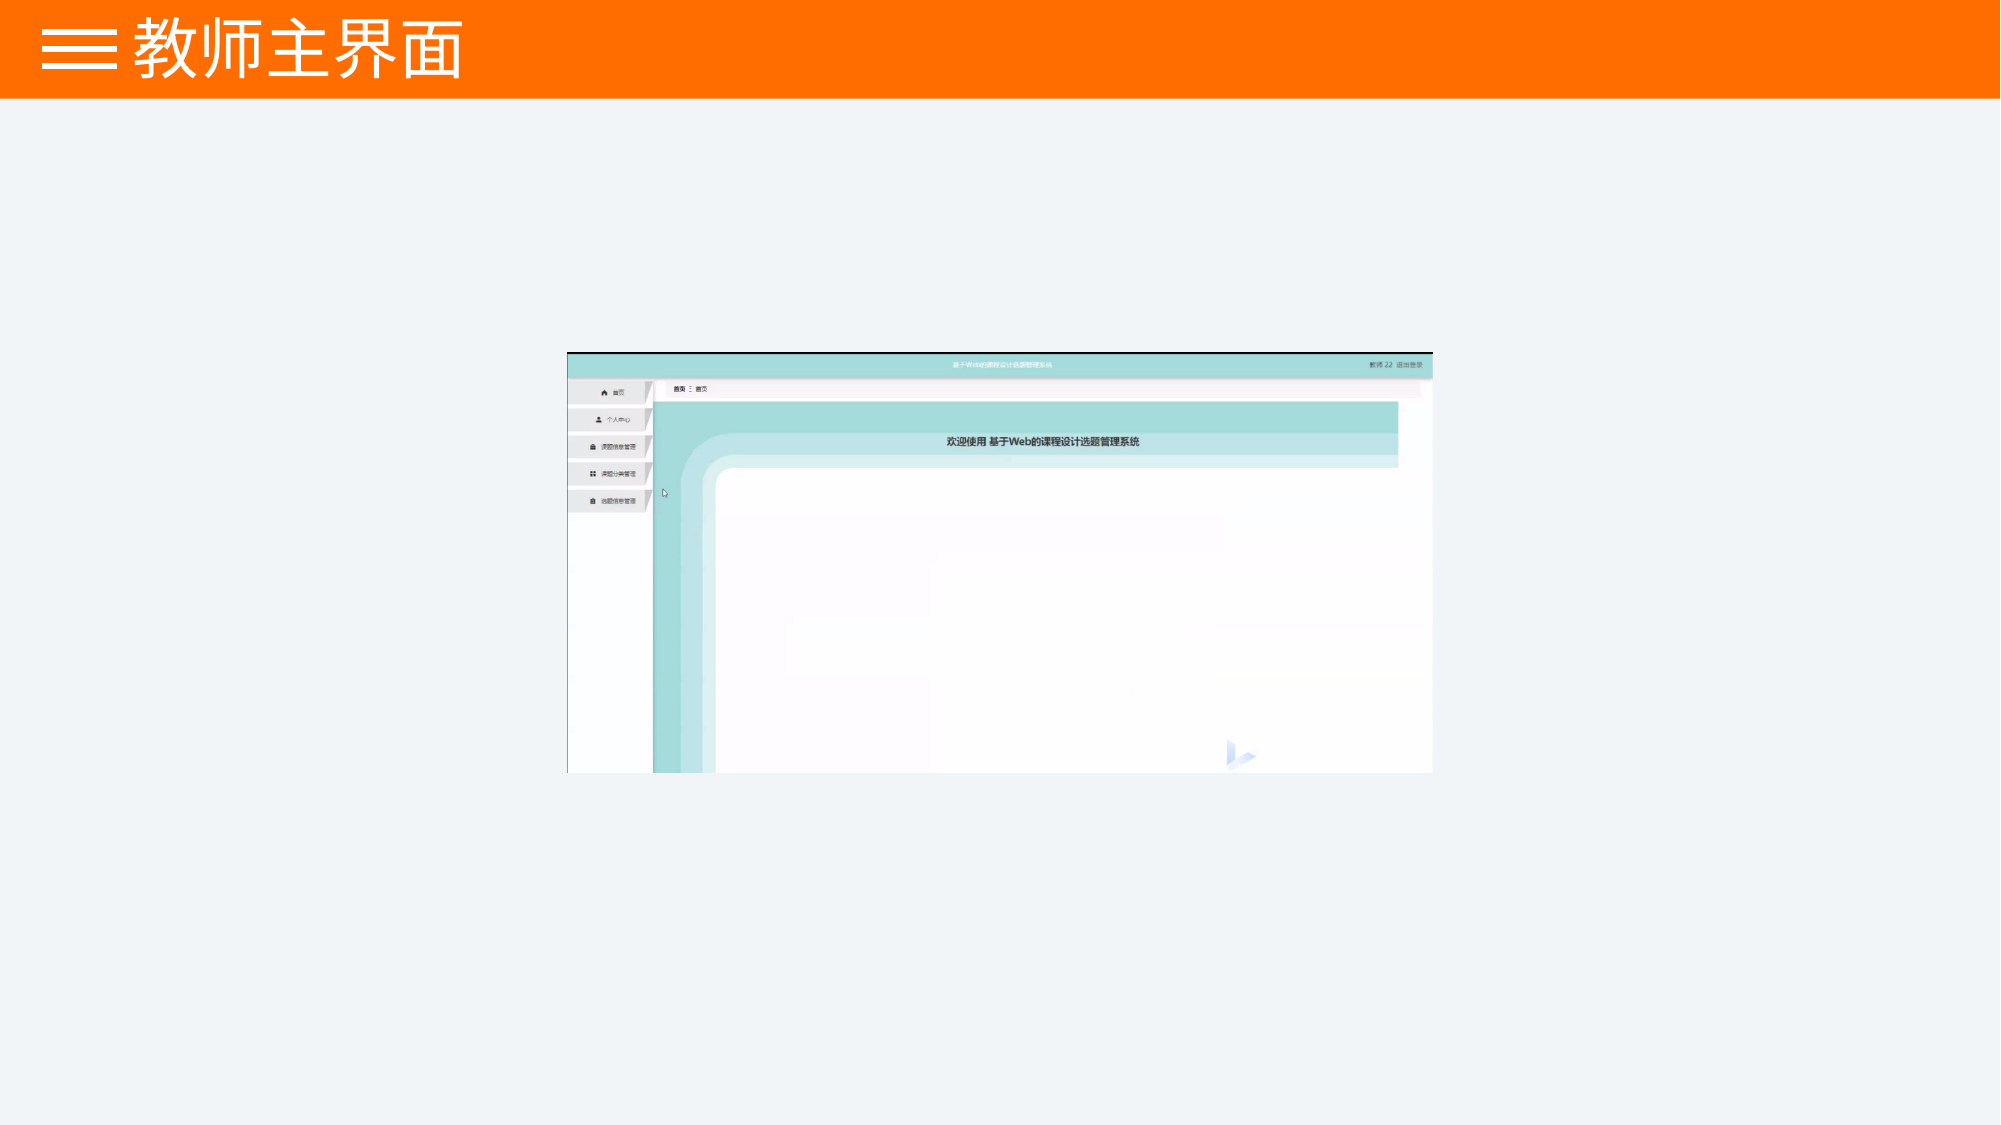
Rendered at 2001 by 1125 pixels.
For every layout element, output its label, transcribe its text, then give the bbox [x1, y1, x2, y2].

text_box 教师主界面 [117, 0, 813, 95]
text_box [42, 32, 118, 67]
picture [567, 352, 1433, 773]
text_box [0, 0, 2000, 100]
